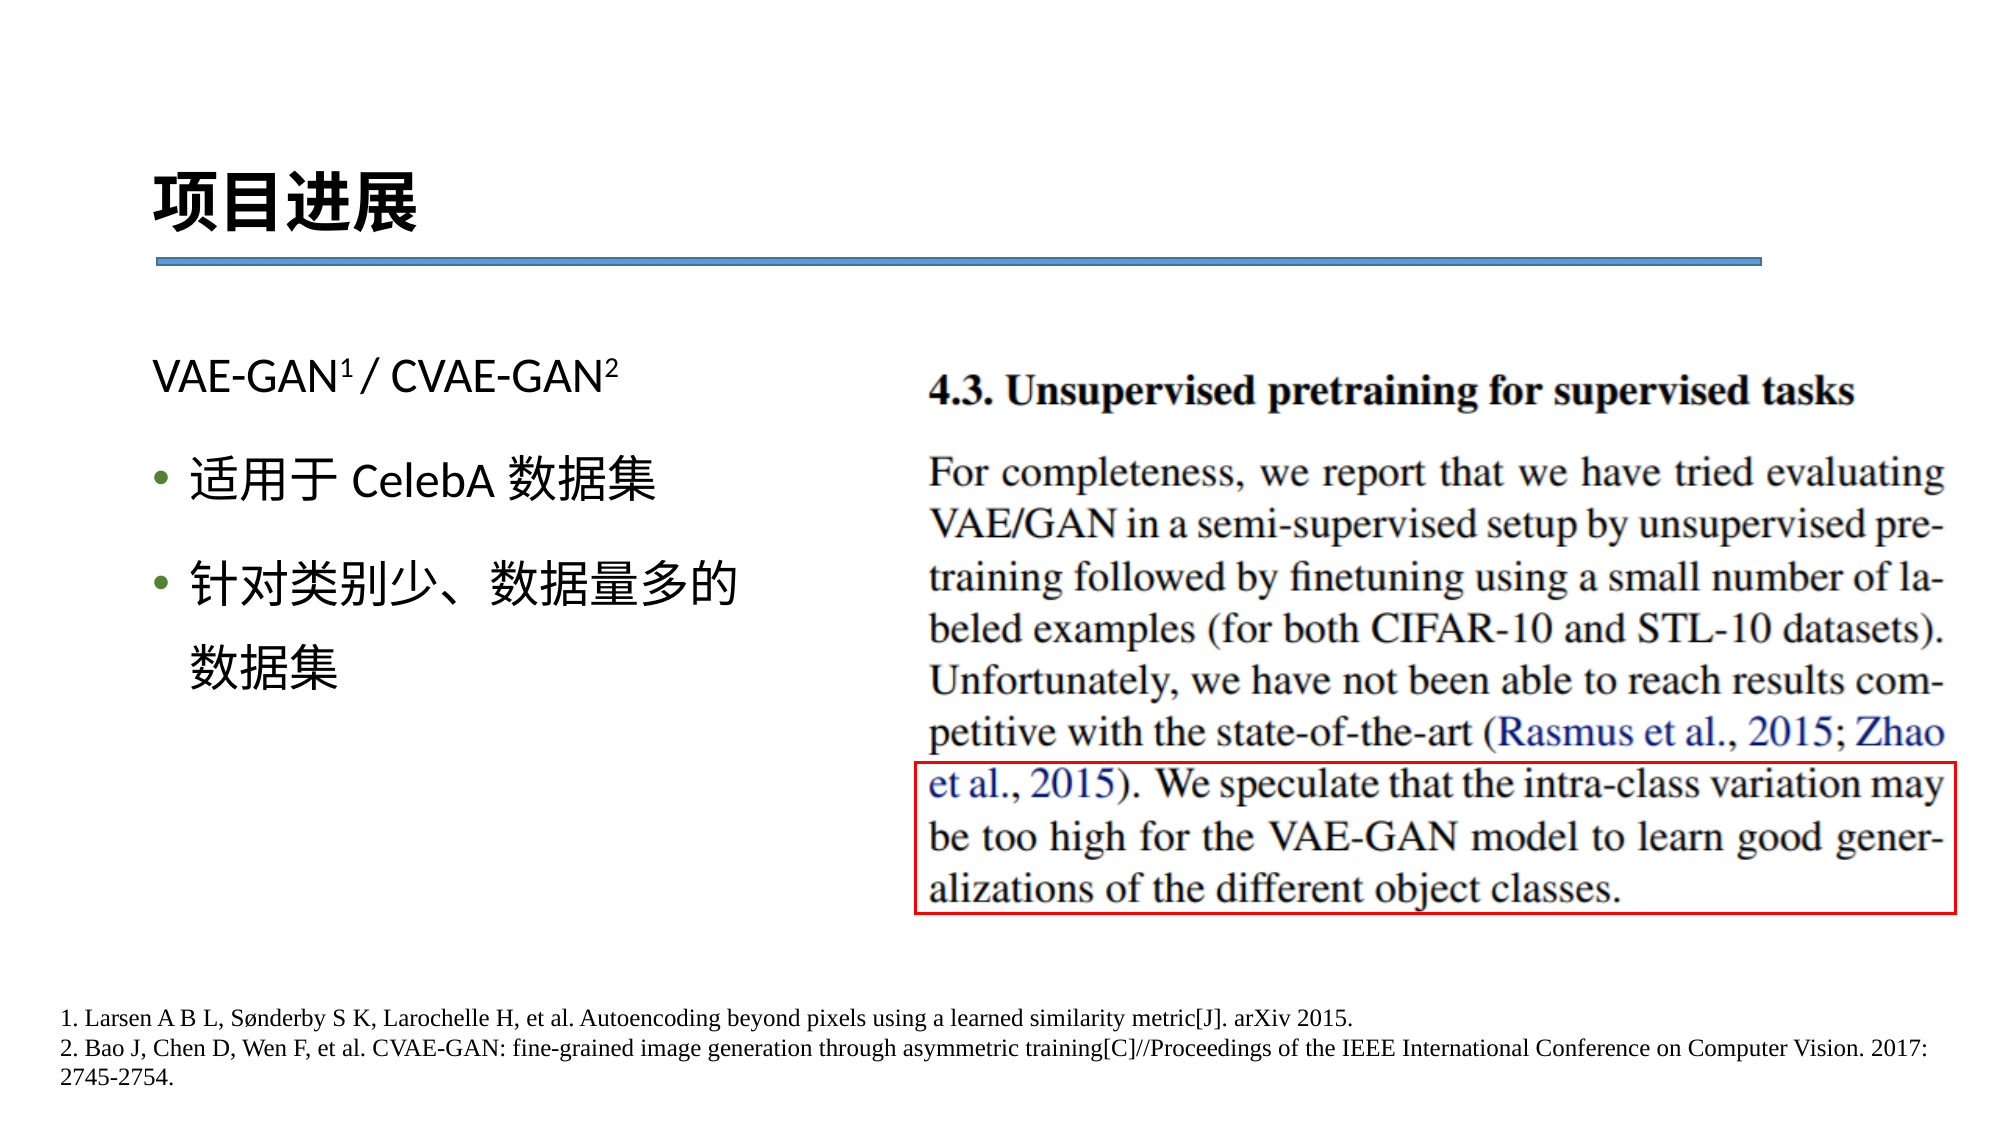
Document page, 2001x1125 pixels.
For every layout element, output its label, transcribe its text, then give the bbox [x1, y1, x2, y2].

text_box [156, 257, 1762, 266]
list VAE-GAN1 / CVAE-GAN2 适用于CelebA数据集 针对类别少、数据量多的数据集 [137, 311, 765, 993]
text_box 1. Larsen A B L, Sønderby S K, Larochelle H, et al. Autoencoding beyond pixels using a learned similarity metric[J]. arXiv 2015. 2. Bao J, Chen D, Wen F, et al. CVAE-GAN: fine-grained image generation through asymmetric training[C]//Proceedings of the IEEE International Conference on Computer Vision. 2017: 2745-2754. [45, 993, 1981, 1099]
title 项目进展 [137, 95, 1863, 314]
picture [894, 331, 1975, 957]
